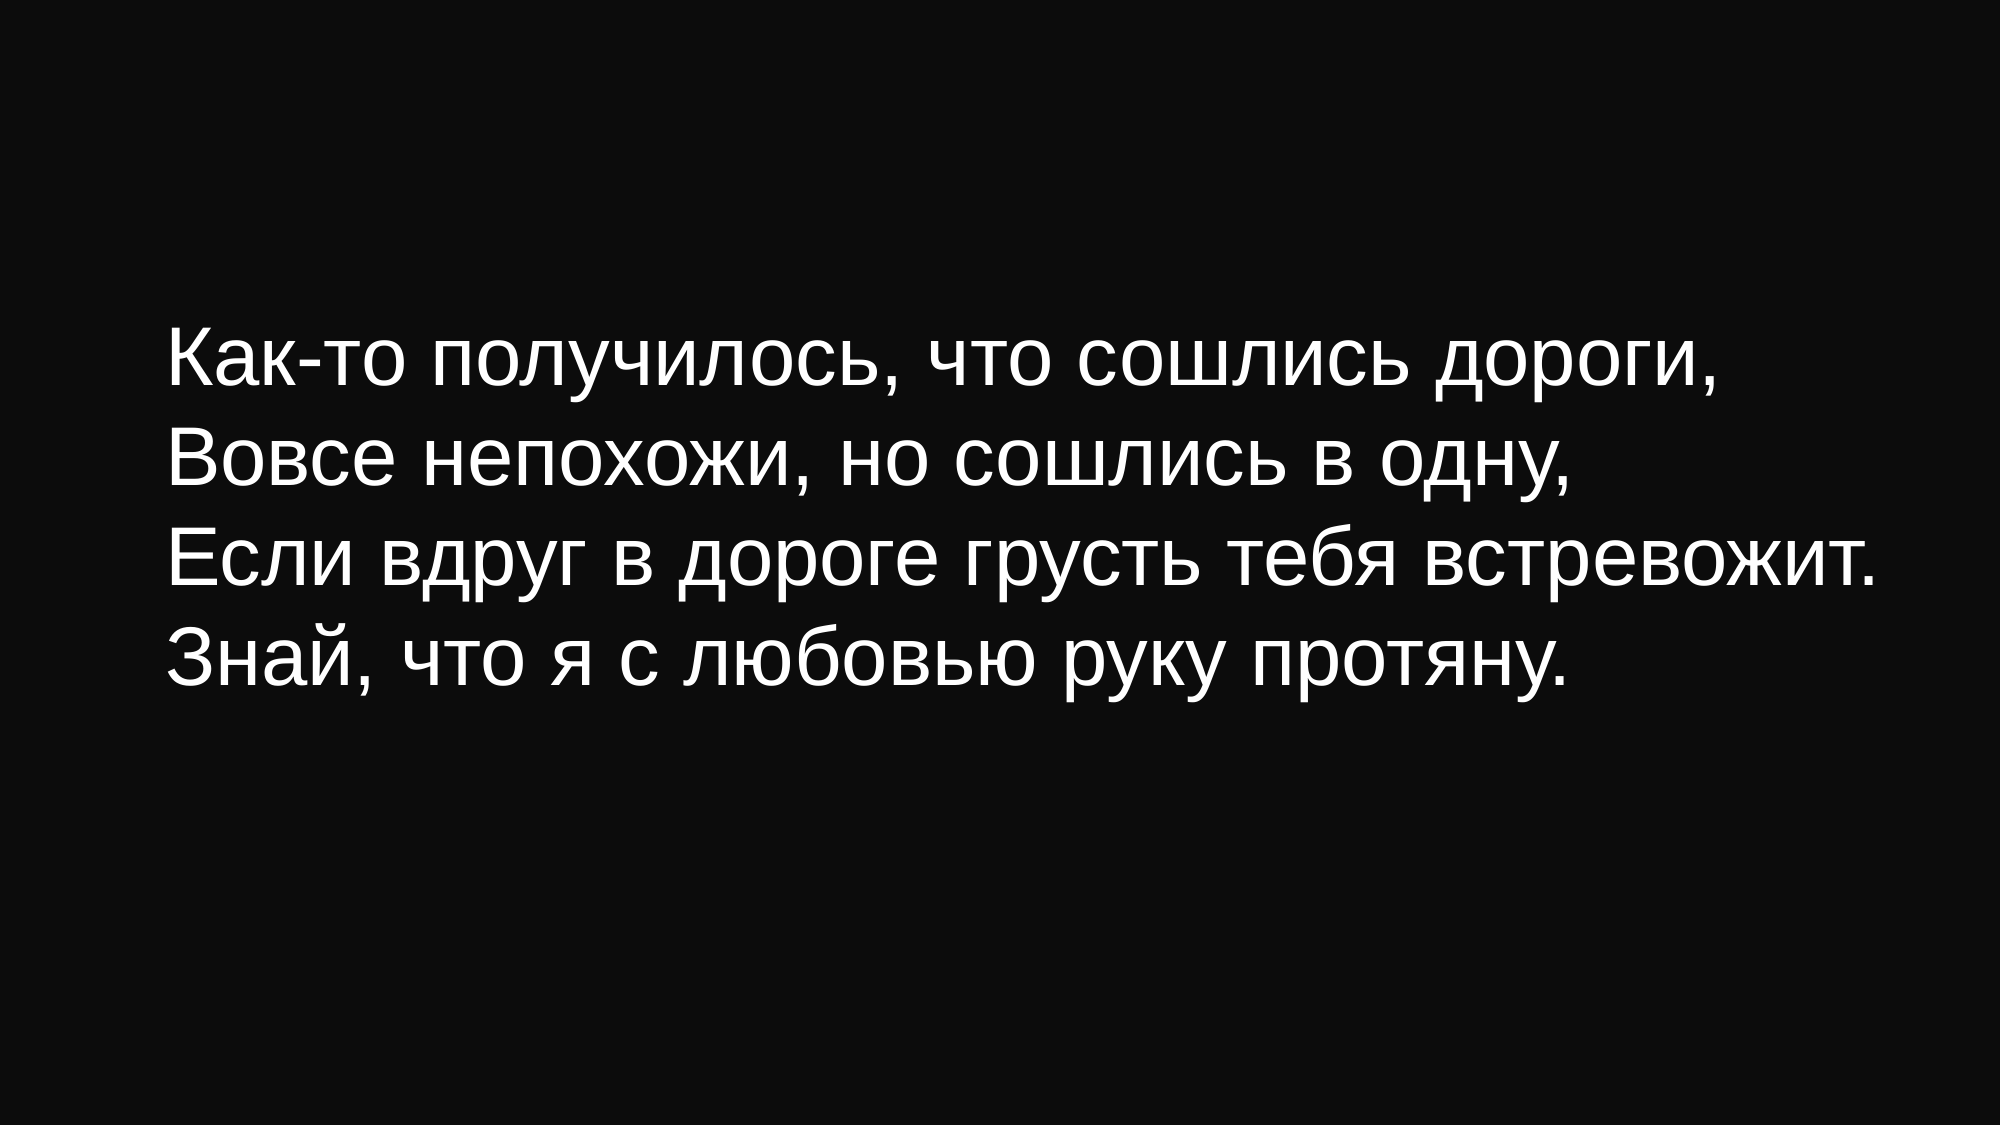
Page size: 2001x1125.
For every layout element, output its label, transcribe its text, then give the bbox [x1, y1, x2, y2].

text_box Как-то получилось, что сошлись дороги, Вовсе непохожи, но сошлись в одну, Если вдруг в дороге грусть тебя встревожит. Знай, что я с любовью руку протяну. [149, 318, 1949, 786]
